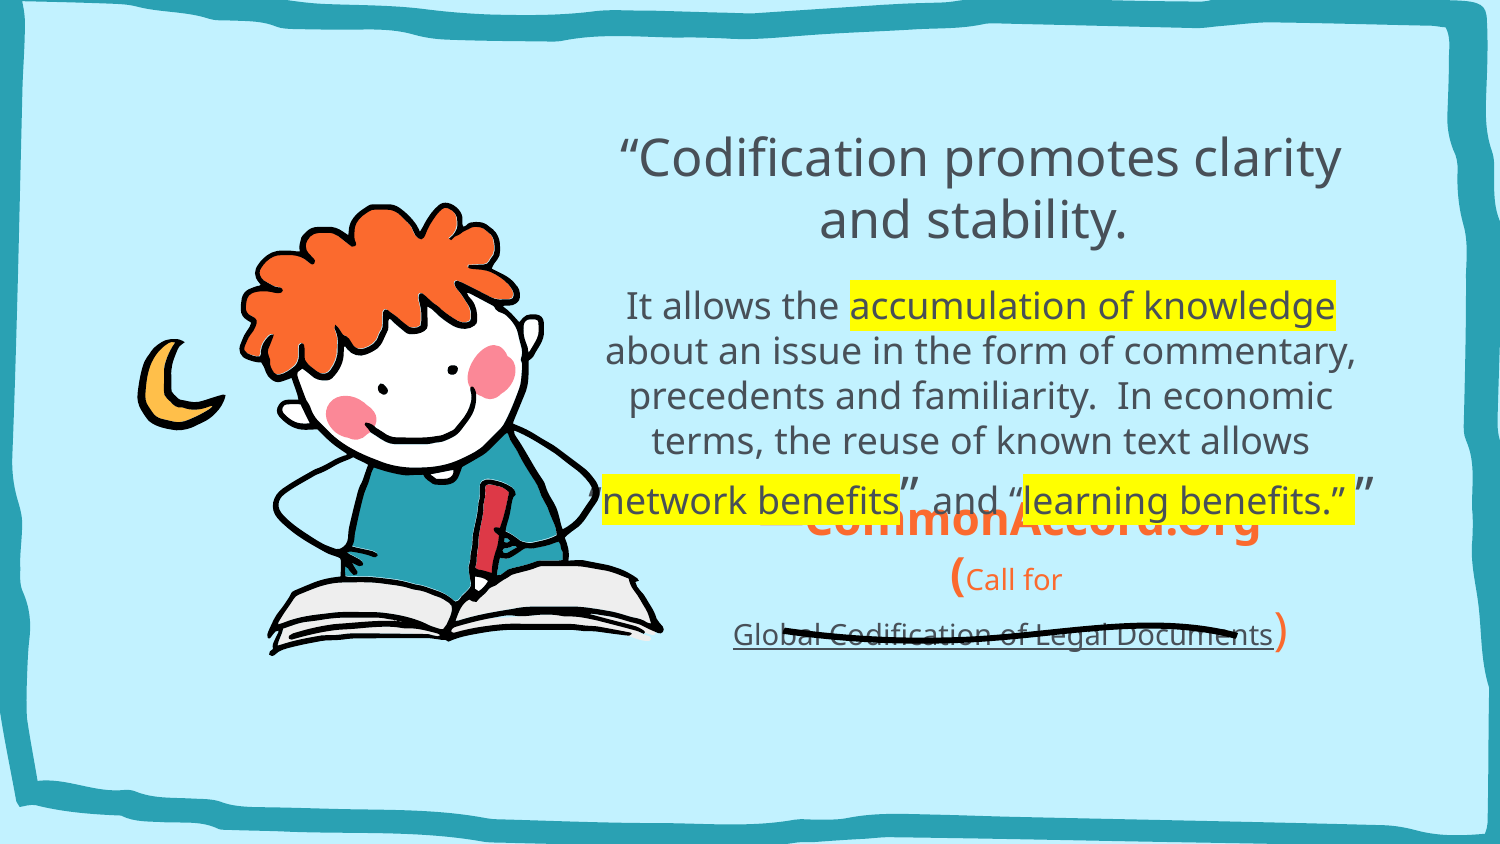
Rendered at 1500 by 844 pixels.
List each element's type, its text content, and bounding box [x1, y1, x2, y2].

title —CommonAccord.Org (Call for Global Codification of Legal Documents) [705, 525, 1315, 620]
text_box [136, 201, 665, 657]
subtitle “Codification promotes clarity and stability. It allows the accumulation of knowledge about an issue in the form of commentary, precedents and familiarity. In economic terms, the reuse of known text allows “network benefits” and “learning benefits.” ” [567, 108, 1395, 424]
text_box [782, 622, 1238, 644]
